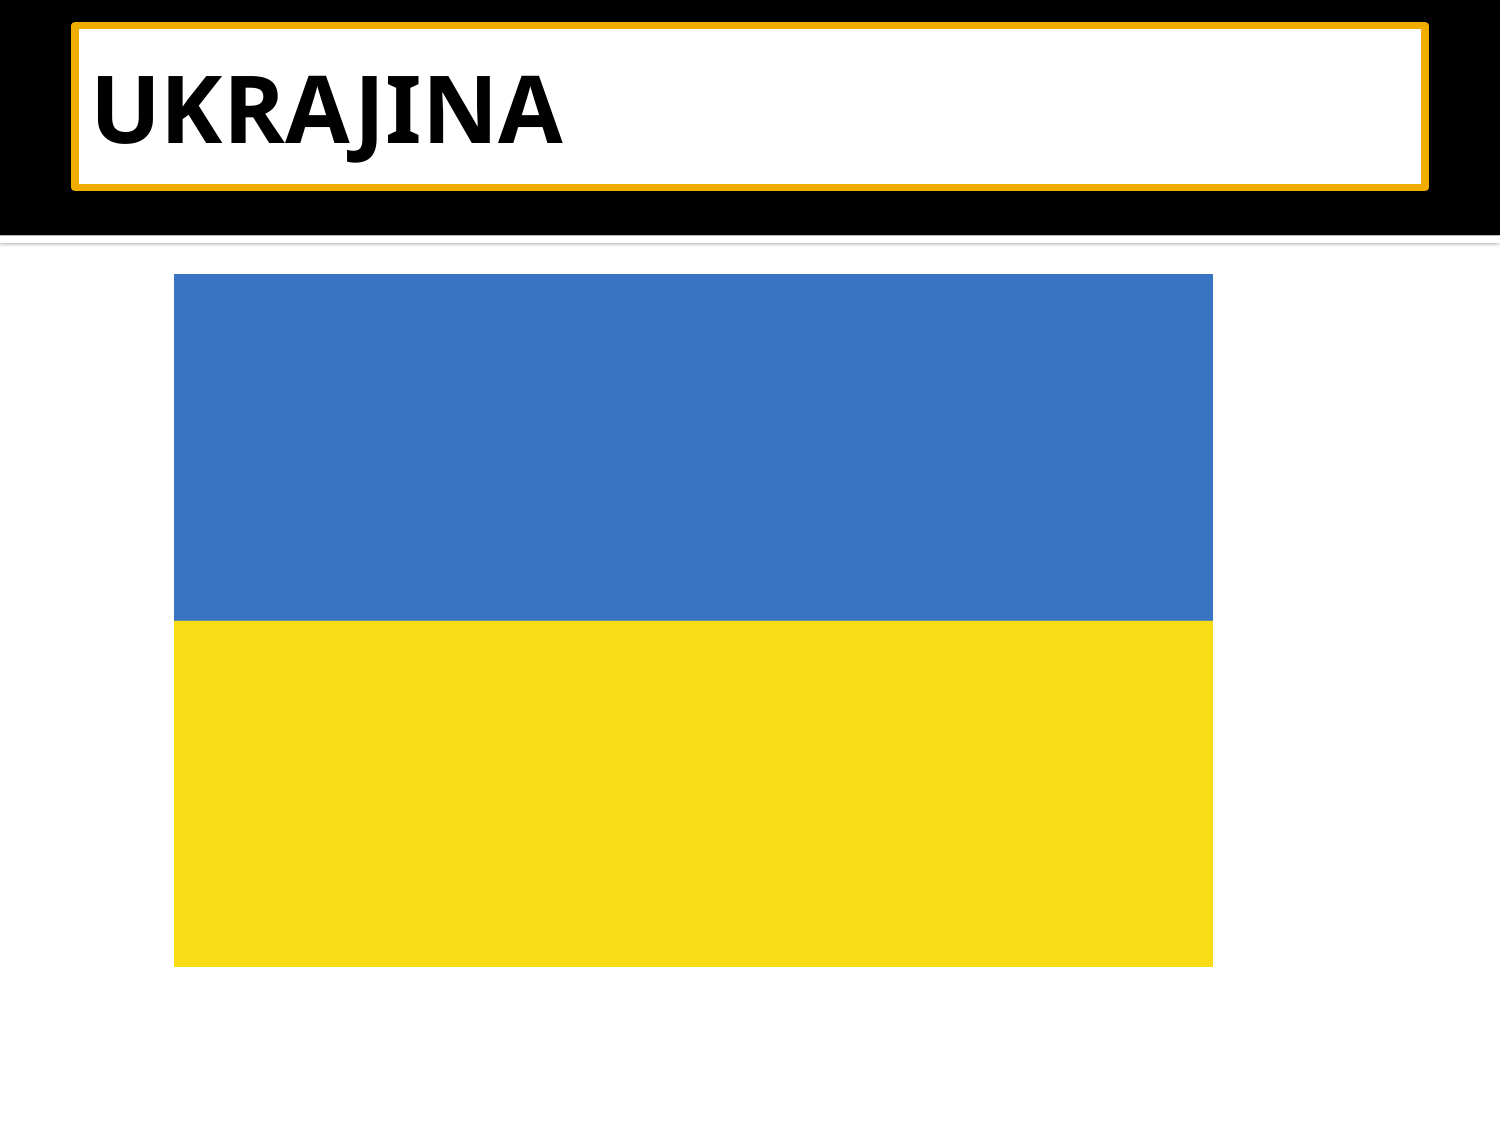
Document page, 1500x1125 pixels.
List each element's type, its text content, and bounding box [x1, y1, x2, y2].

title UKRAJINA [71, 22, 1429, 191]
picture [174, 274, 1213, 967]
